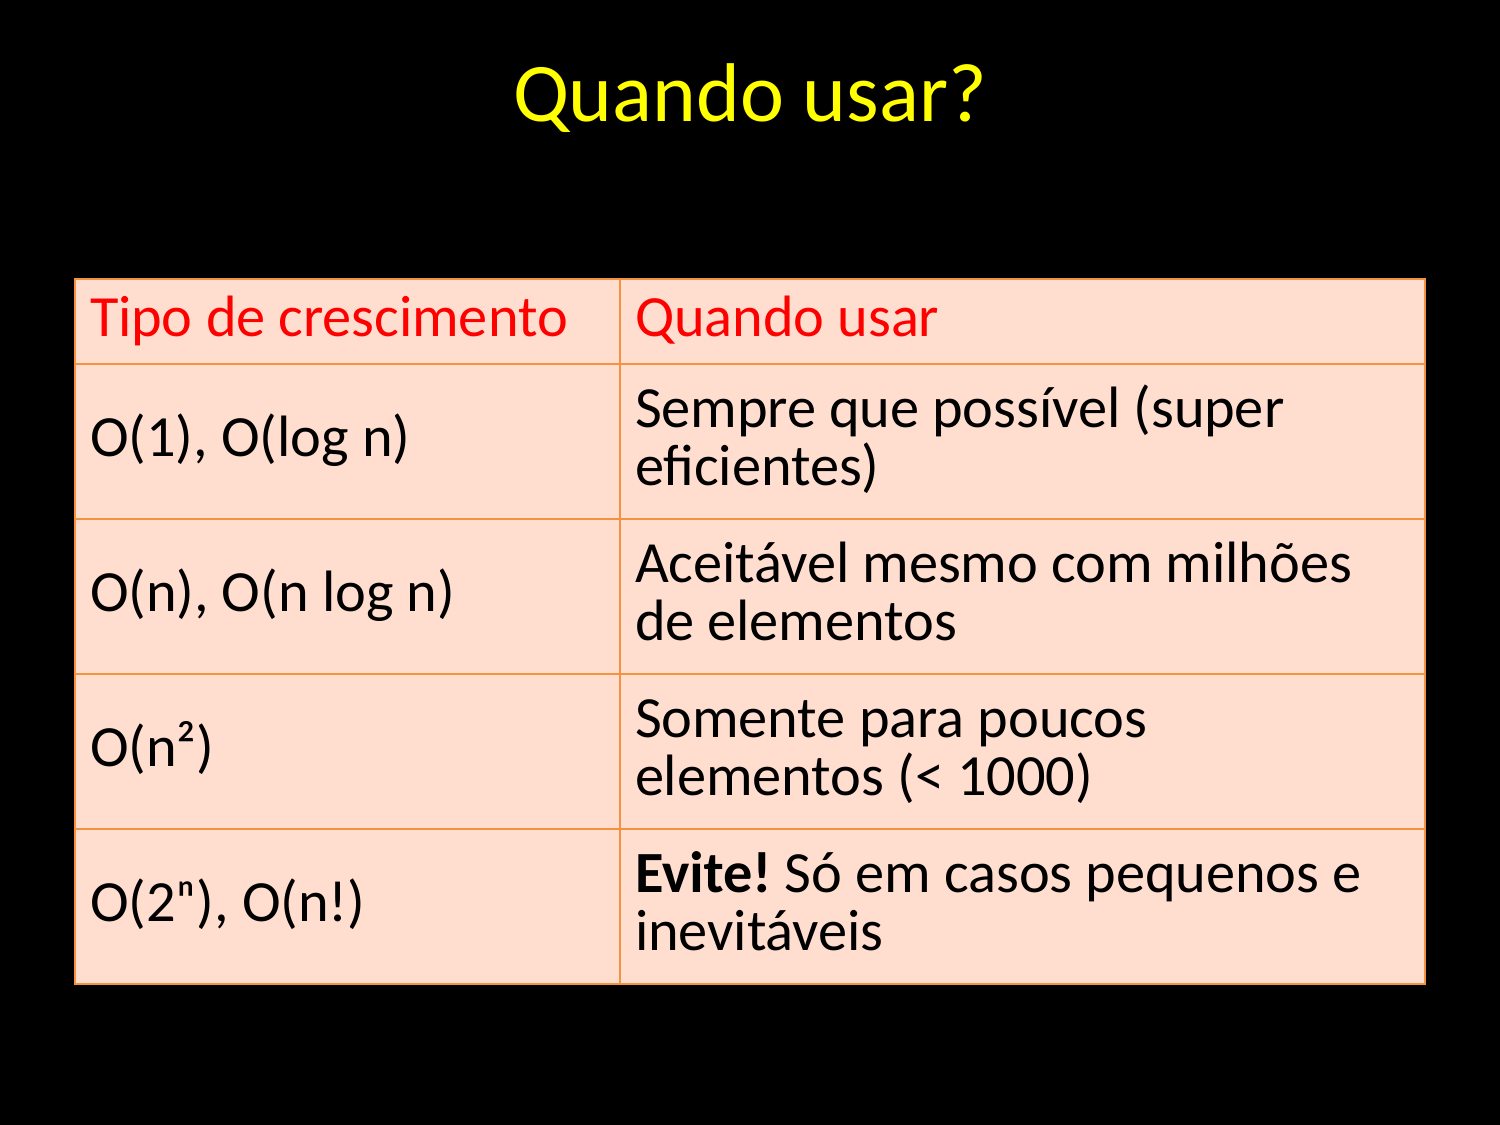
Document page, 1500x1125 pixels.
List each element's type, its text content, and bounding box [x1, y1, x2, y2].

table_cell O(n²) [76, 675, 619, 828]
table_header Quando usar [621, 280, 1424, 363]
table_cell O(1), O(log n) [76, 365, 619, 518]
table_cell O(n), O(n log n) [76, 520, 619, 673]
table_cell O(2ⁿ), O(n!) [76, 830, 619, 983]
table_cell Evite! Só em casos pequenos e inevitáveis [621, 830, 1424, 983]
text_box Quando usar? [53, 30, 1447, 146]
table_cell Aceitável mesmo com milhões de elementos [621, 520, 1424, 673]
table_header Tipo de crescimento [76, 280, 619, 363]
table_cell Somente para poucos elementos (< 1000) [621, 675, 1424, 828]
table_cell Sempre que possível (super eficientes) [621, 365, 1424, 518]
